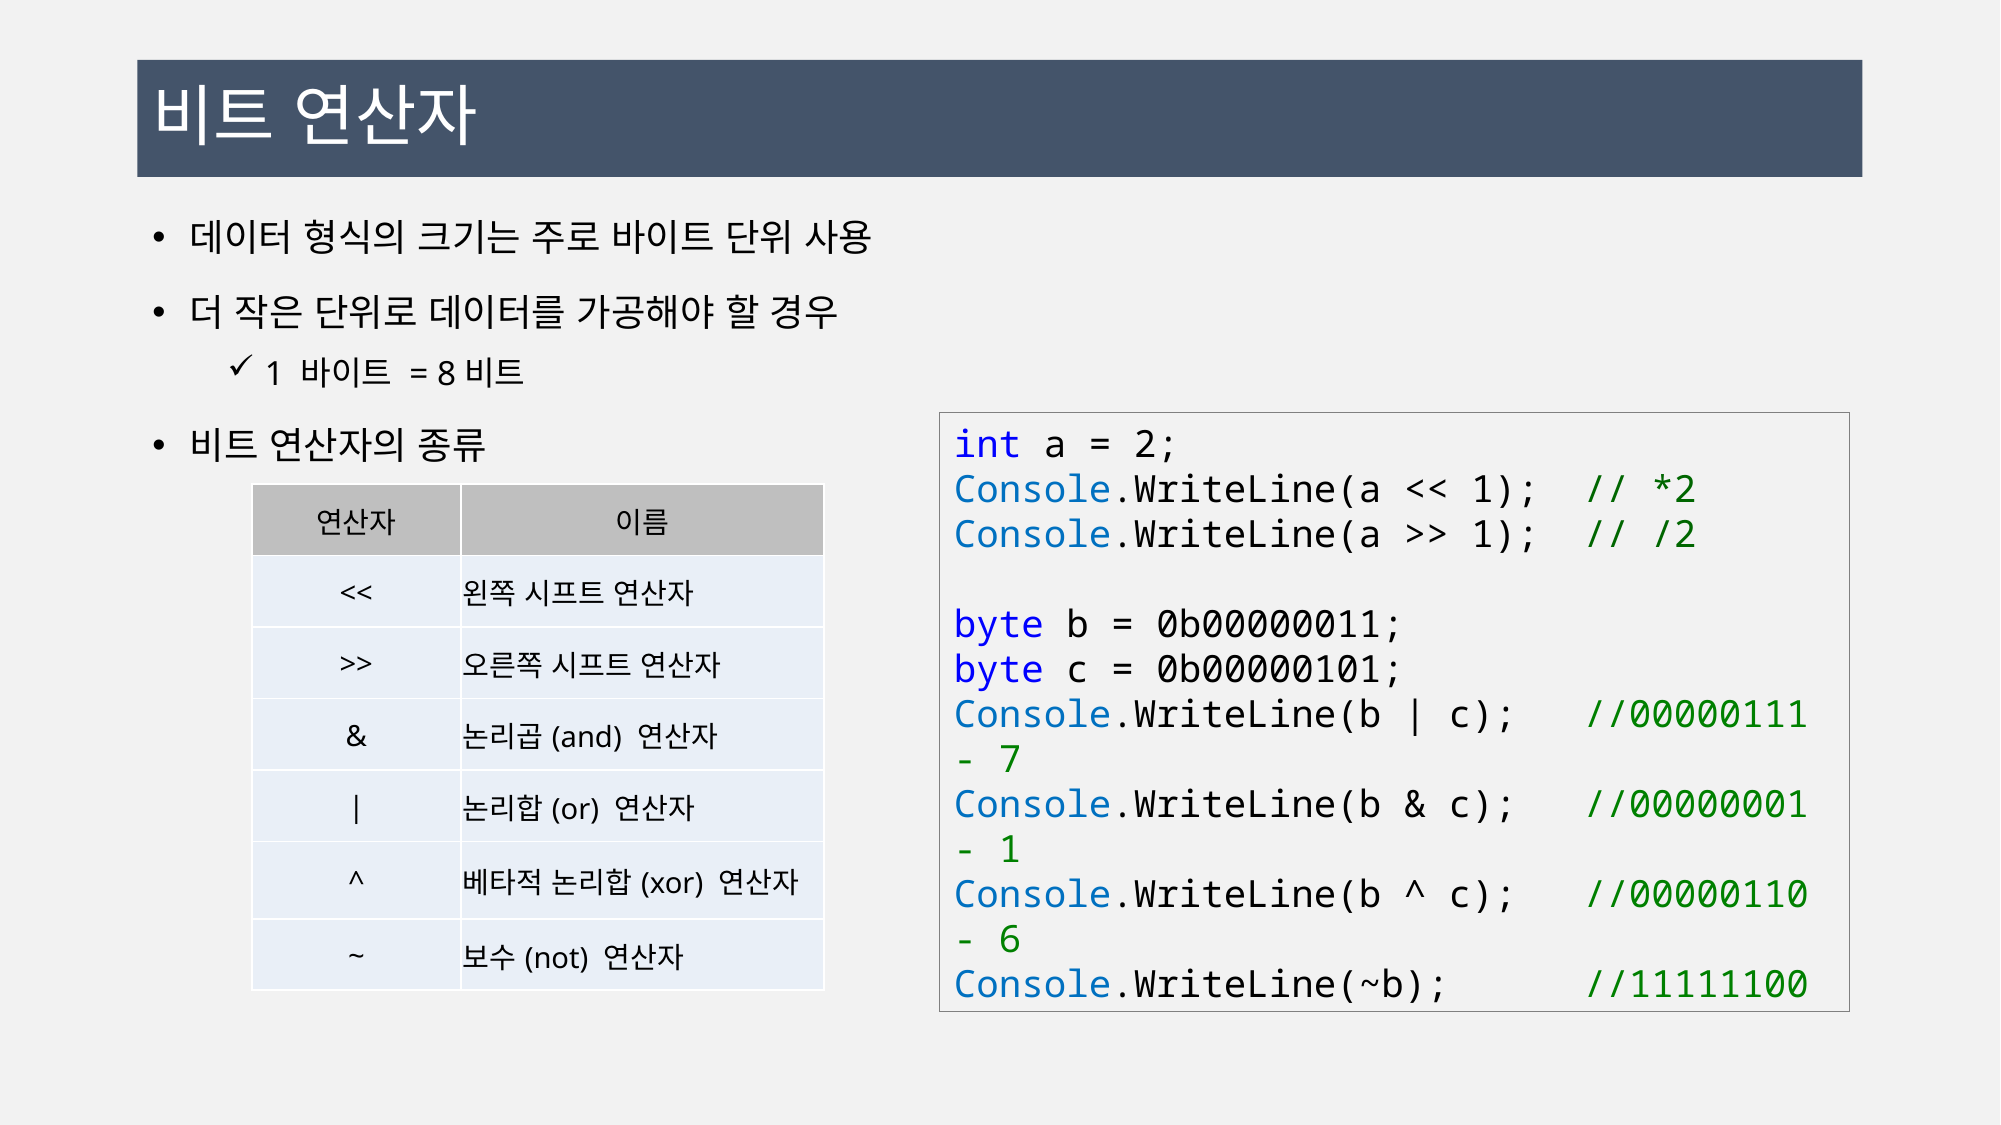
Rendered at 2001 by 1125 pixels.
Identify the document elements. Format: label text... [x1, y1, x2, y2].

table_cell << [253, 556, 460, 626]
table_cell & [253, 699, 460, 769]
table_cell >> [253, 628, 460, 698]
table_cell 논리합(or) 연산자 [462, 771, 823, 841]
table_cell | [253, 771, 460, 841]
table_header 이름 [462, 485, 823, 555]
table_cell 베타적 논리합(xor) 연산자 [462, 842, 823, 918]
title 비트 연산자 [137, 59, 1863, 177]
table_cell 왼쪽 시프트 연산자 [462, 556, 823, 626]
table_cell ^ [253, 842, 460, 918]
list 데이터 형식의 크기는 주로 바이트 단위 사용 더 작은 단위로 데이터를 가공해야 할 경우 1 바이트 = 8비트 비트 연산자의 종류 [137, 197, 1863, 1040]
table_header 연산자 [253, 485, 460, 555]
table_cell 오른쪽 시프트 연산자 [462, 628, 823, 698]
table_cell ~ [253, 920, 460, 989]
text_box int a = 2; Console.WriteLine(a << 1); // *2 Console.WriteLine(a >> 1); // /2 byte b = 0b00000011; byte c = 0b00000101; Console.WriteLine(b | c); //00000111 - 7 Console.WriteLine(b & c); //00000001 - 1 Console.WriteLine(b ^ c); //00000110 - 6 Console.WriteLine(~b); //11111100 [939, 412, 1850, 1012]
table_cell 보수(not) 연산자 [462, 920, 823, 989]
table_cell 논리곱(and) 연산자 [462, 699, 823, 769]
